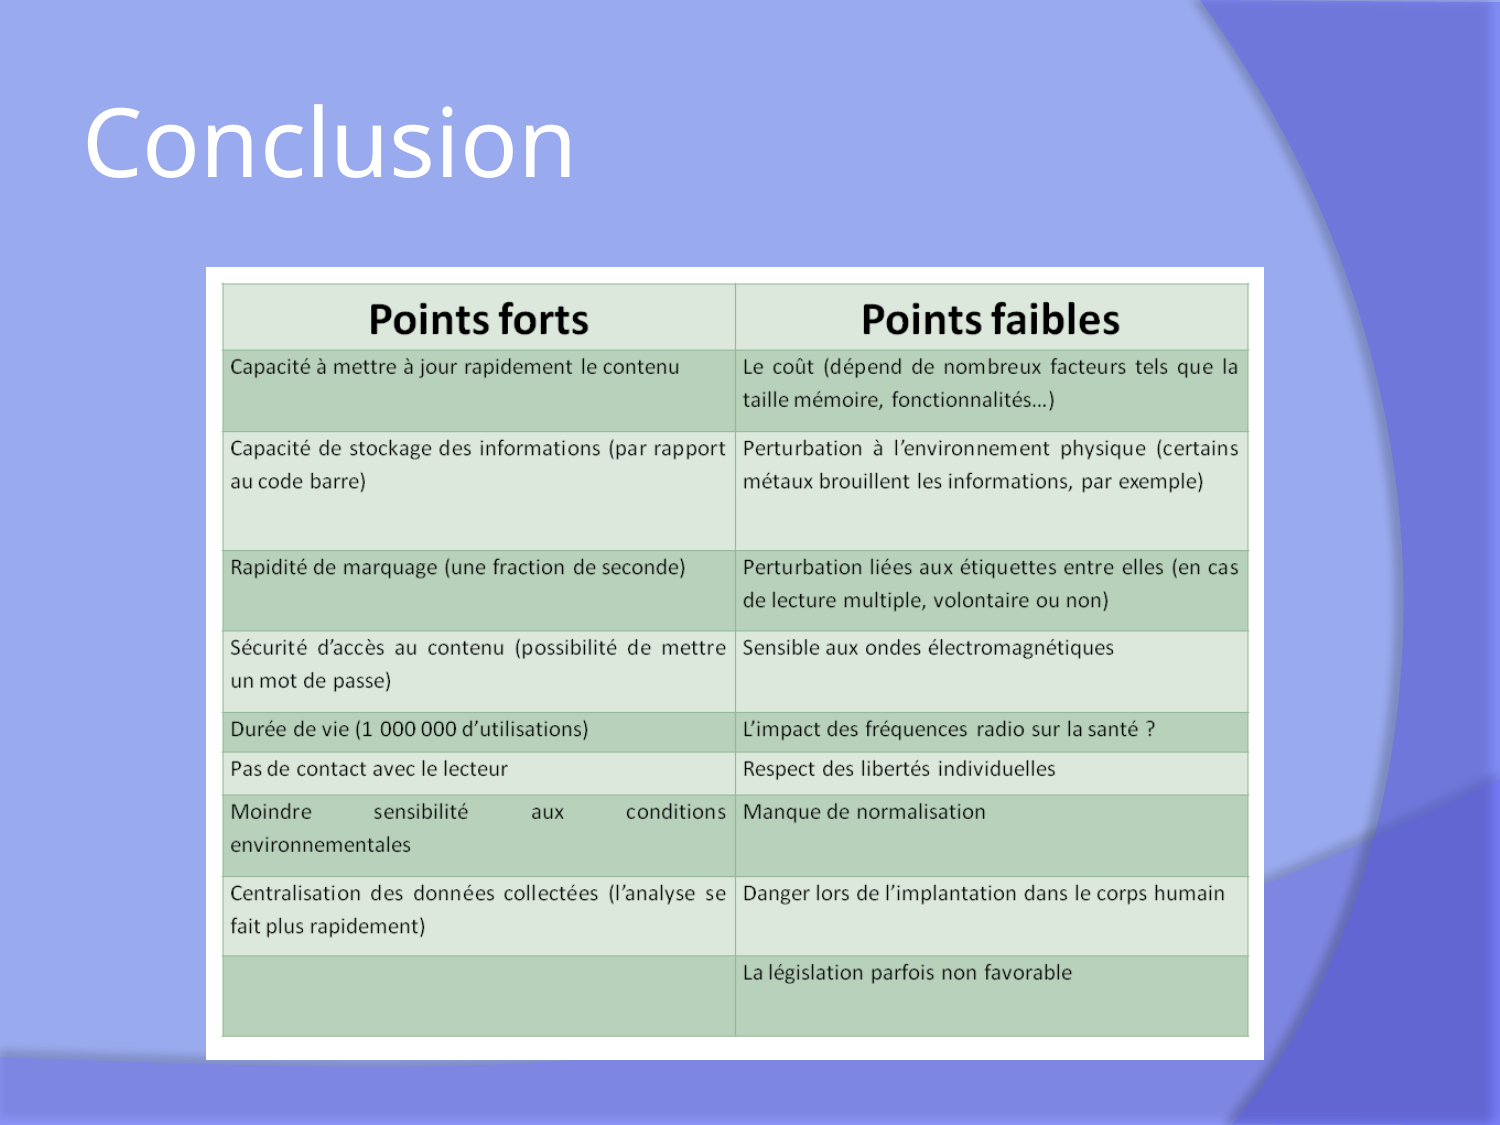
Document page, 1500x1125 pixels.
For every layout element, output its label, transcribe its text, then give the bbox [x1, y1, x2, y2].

picture [206, 266, 1264, 1061]
title Conclusion [75, 45, 1300, 233]
